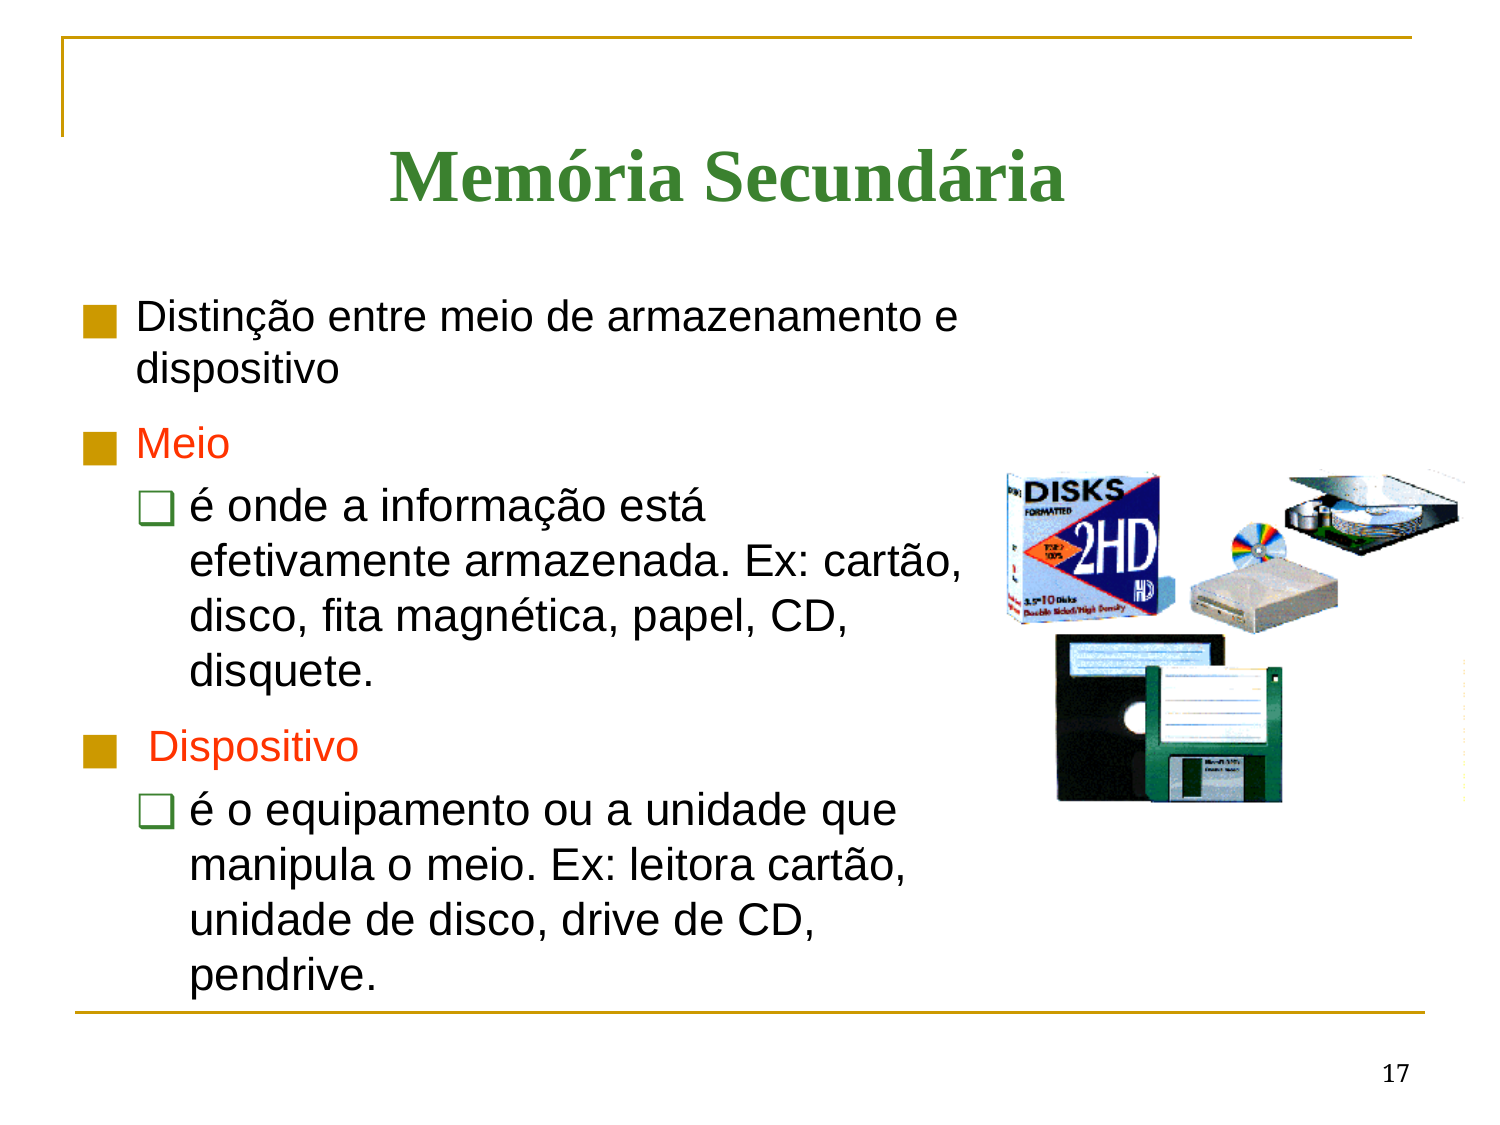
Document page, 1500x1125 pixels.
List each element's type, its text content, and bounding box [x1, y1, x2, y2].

text_box ‹#› [1074, 1024, 1425, 1100]
text_box Distinção entre meio de armazenamento e dispositivo Meio é onde a informação está efetivamente armazenada. Ex: cartão, disco, fita magnética, papel, CD, disquete. Dispositivo é o equipamento ou a unidade que manipula o meio. Ex: leitora cartão, unidade de disco, drive de CD, pendrive. [64, 280, 986, 1007]
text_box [1000, 469, 1465, 808]
text_box Memória Secundária [97, 119, 1360, 225]
